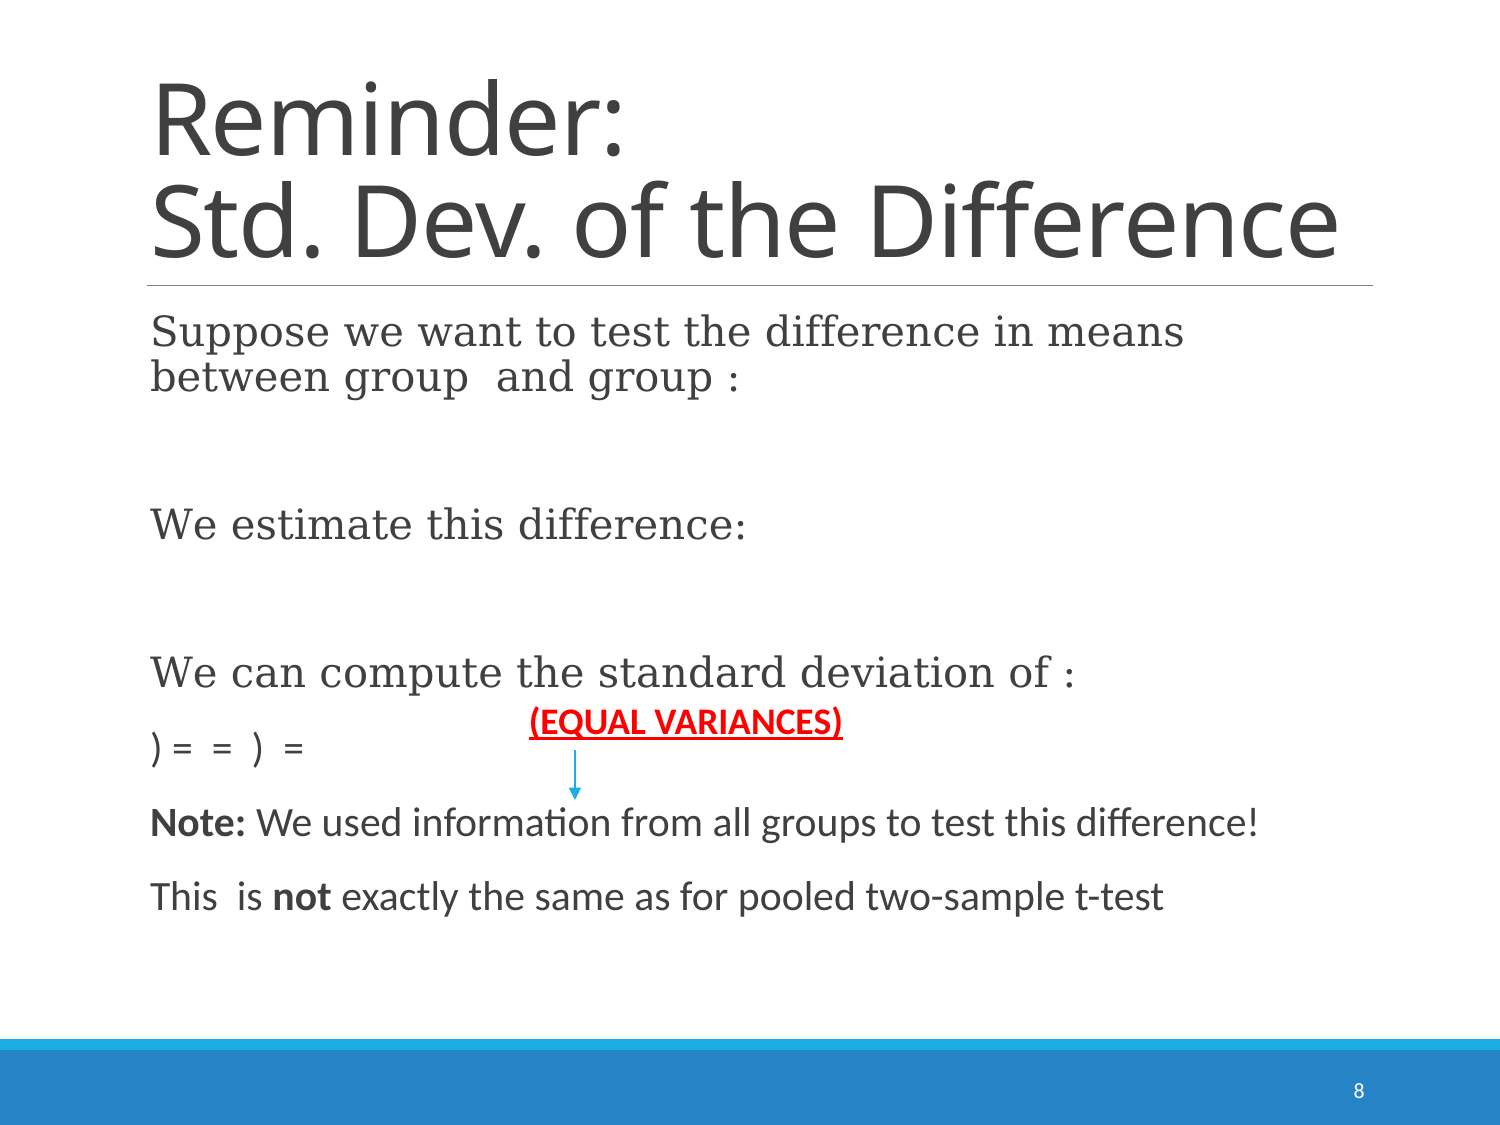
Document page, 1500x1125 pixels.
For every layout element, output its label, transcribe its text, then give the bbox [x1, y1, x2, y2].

title Reminder: Std. Dev. of the Difference [135, 47, 1373, 285]
slide_number 8 [1218, 1059, 1380, 1120]
text_box (equal variances) [514, 689, 859, 750]
